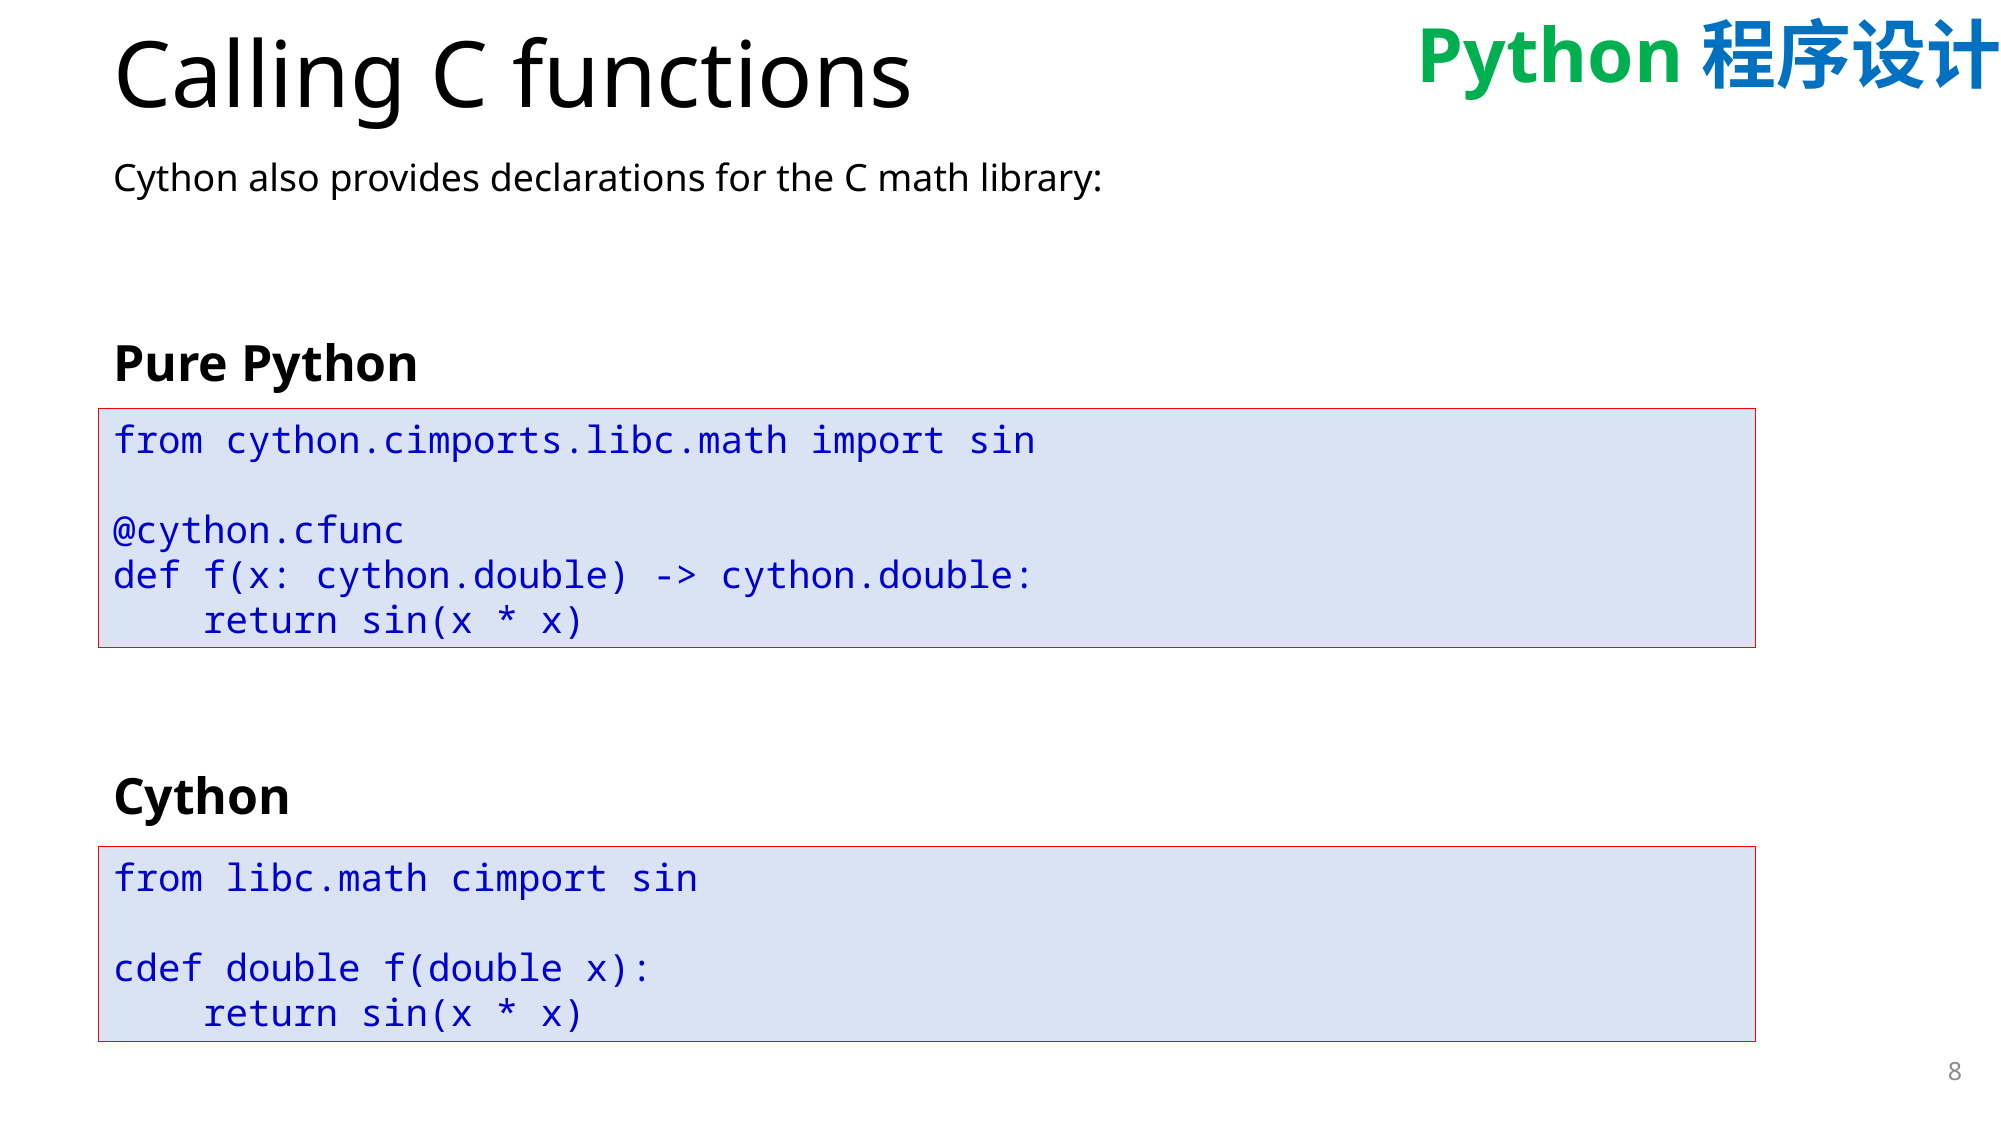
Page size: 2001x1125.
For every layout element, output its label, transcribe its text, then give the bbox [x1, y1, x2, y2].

text_box Pure Python [98, 324, 1914, 400]
text_box Cython [98, 757, 1914, 833]
title Calling C functions [98, 0, 1824, 146]
text_box from cython.cimports.libc.math import sin @cython.cfunc def f(x: cython.double) -> cython.double: return sin(x * x) [98, 408, 1756, 648]
slide_number 8 [1527, 1042, 1978, 1103]
text_box from libc.math cimport sin cdef double f(double x): return sin(x * x) [98, 846, 1756, 1042]
text_box Cython also provides declarations for the C math library: [98, 146, 1914, 206]
